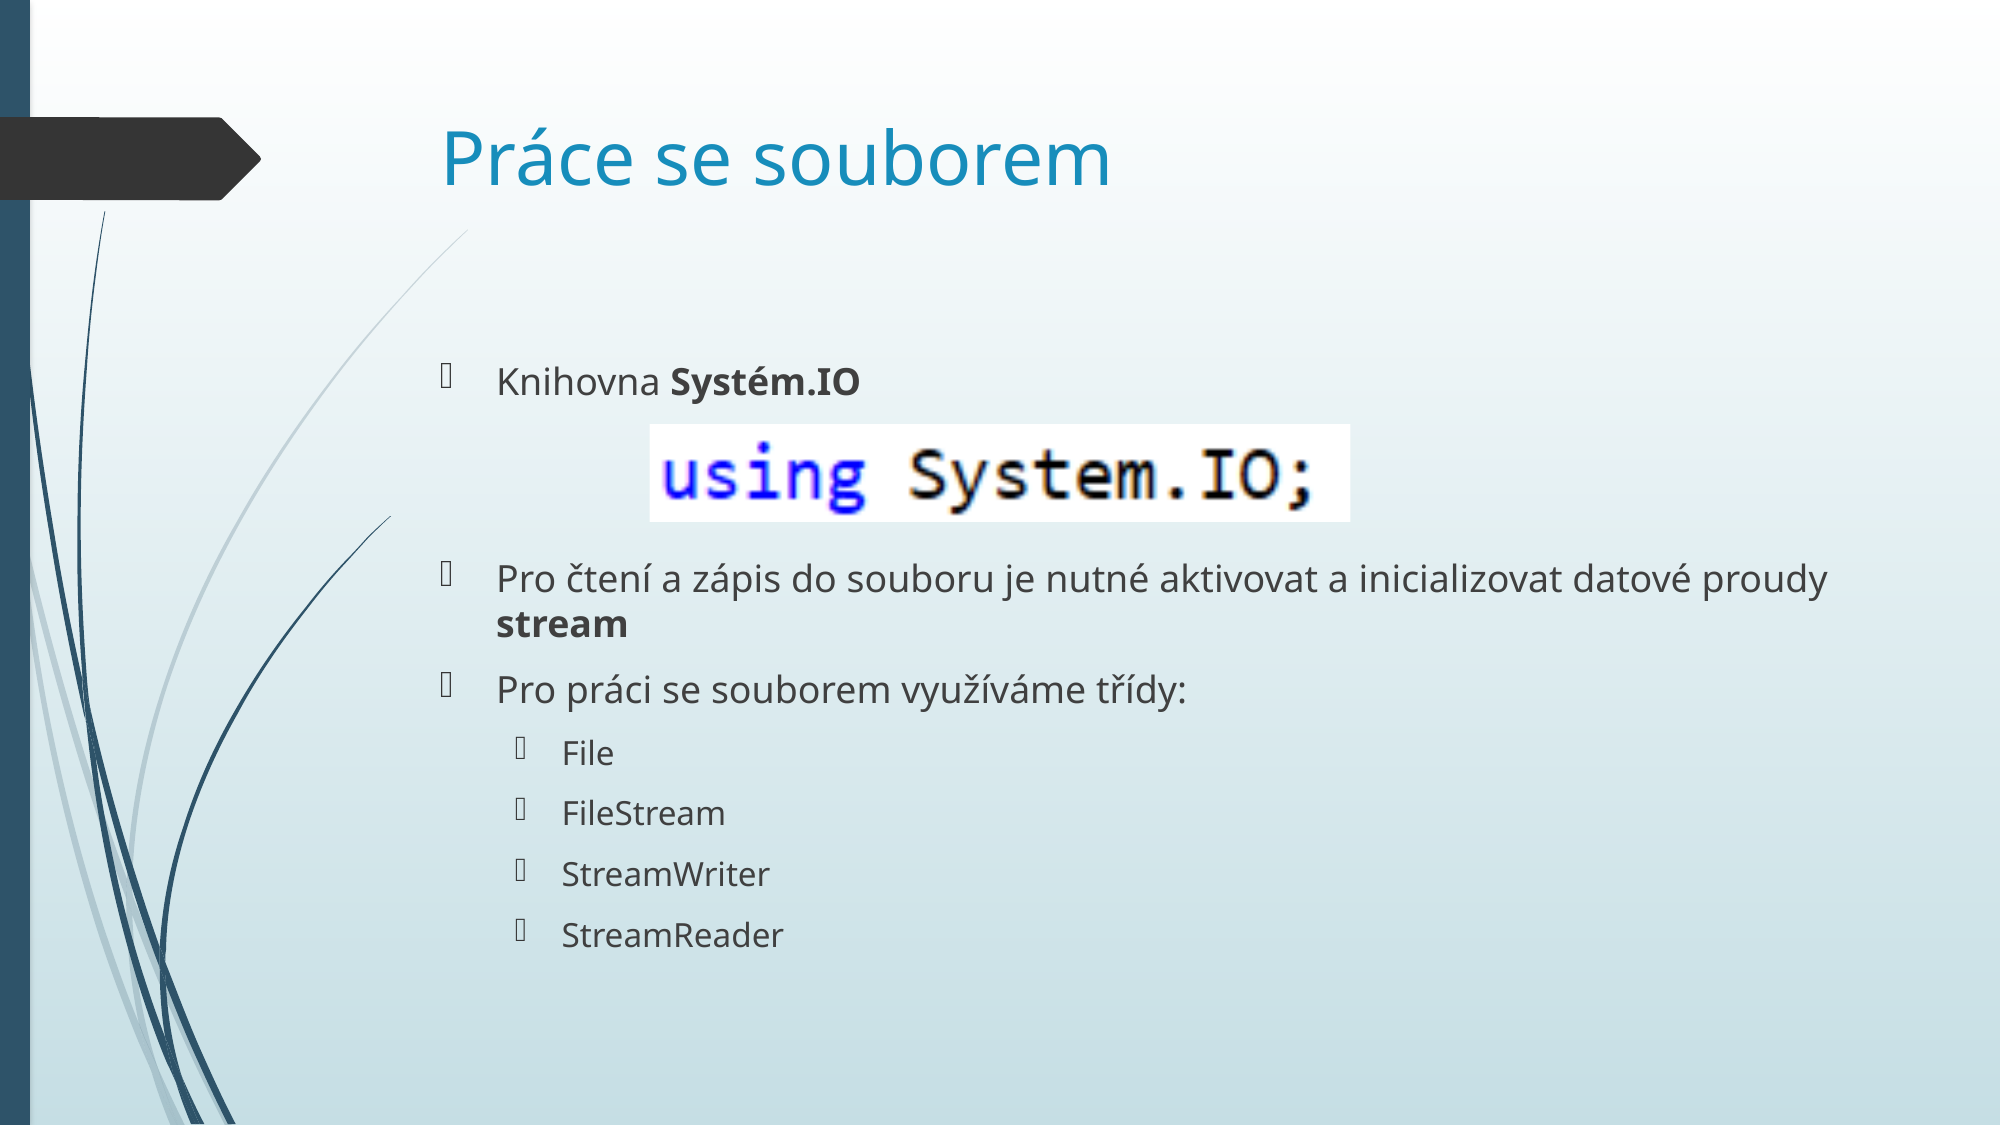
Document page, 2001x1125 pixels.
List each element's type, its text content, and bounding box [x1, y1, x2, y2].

picture [649, 424, 1351, 522]
list Knihovna Systém.IO Pro čtení a zápis do souboru je nutné aktivovat a inicializovat datové proudy stream Pro práci se souborem využíváme třídy: File FileStream StreamWriter StreamReader [424, 350, 1888, 970]
title Práce se souborem [425, 102, 1888, 313]
